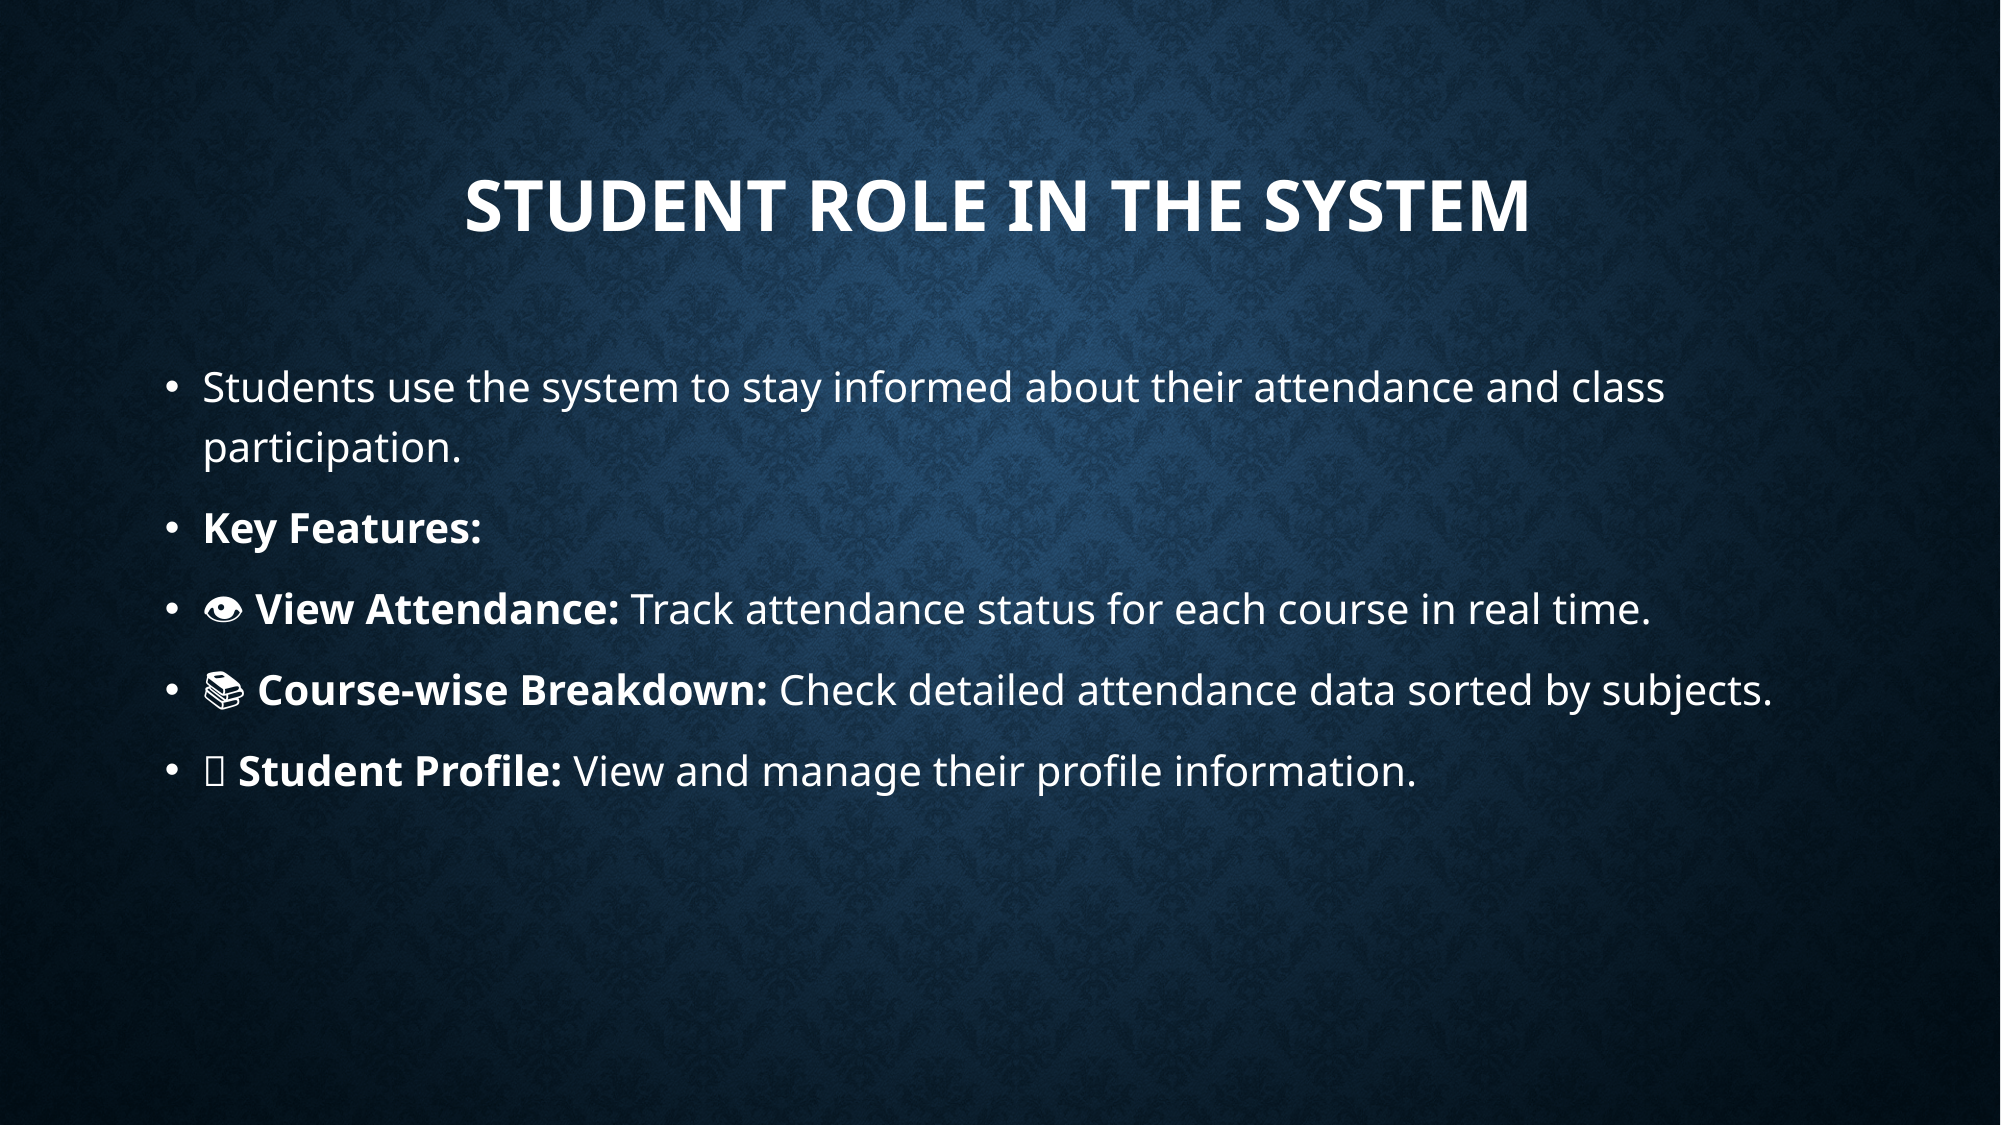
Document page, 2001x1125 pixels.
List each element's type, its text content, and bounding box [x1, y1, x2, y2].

title Student role in the system [149, 99, 1849, 318]
list Students use the system to stay informed about their attendance and class participation. Key Features: 👁 View Attendance: Track attendance status for each course in real time. 📚 Course-wise Breakdown: Check detailed attendance data sorted by subjects. 👤 Student Profile: View and manage their profile information. [149, 343, 1849, 950]
